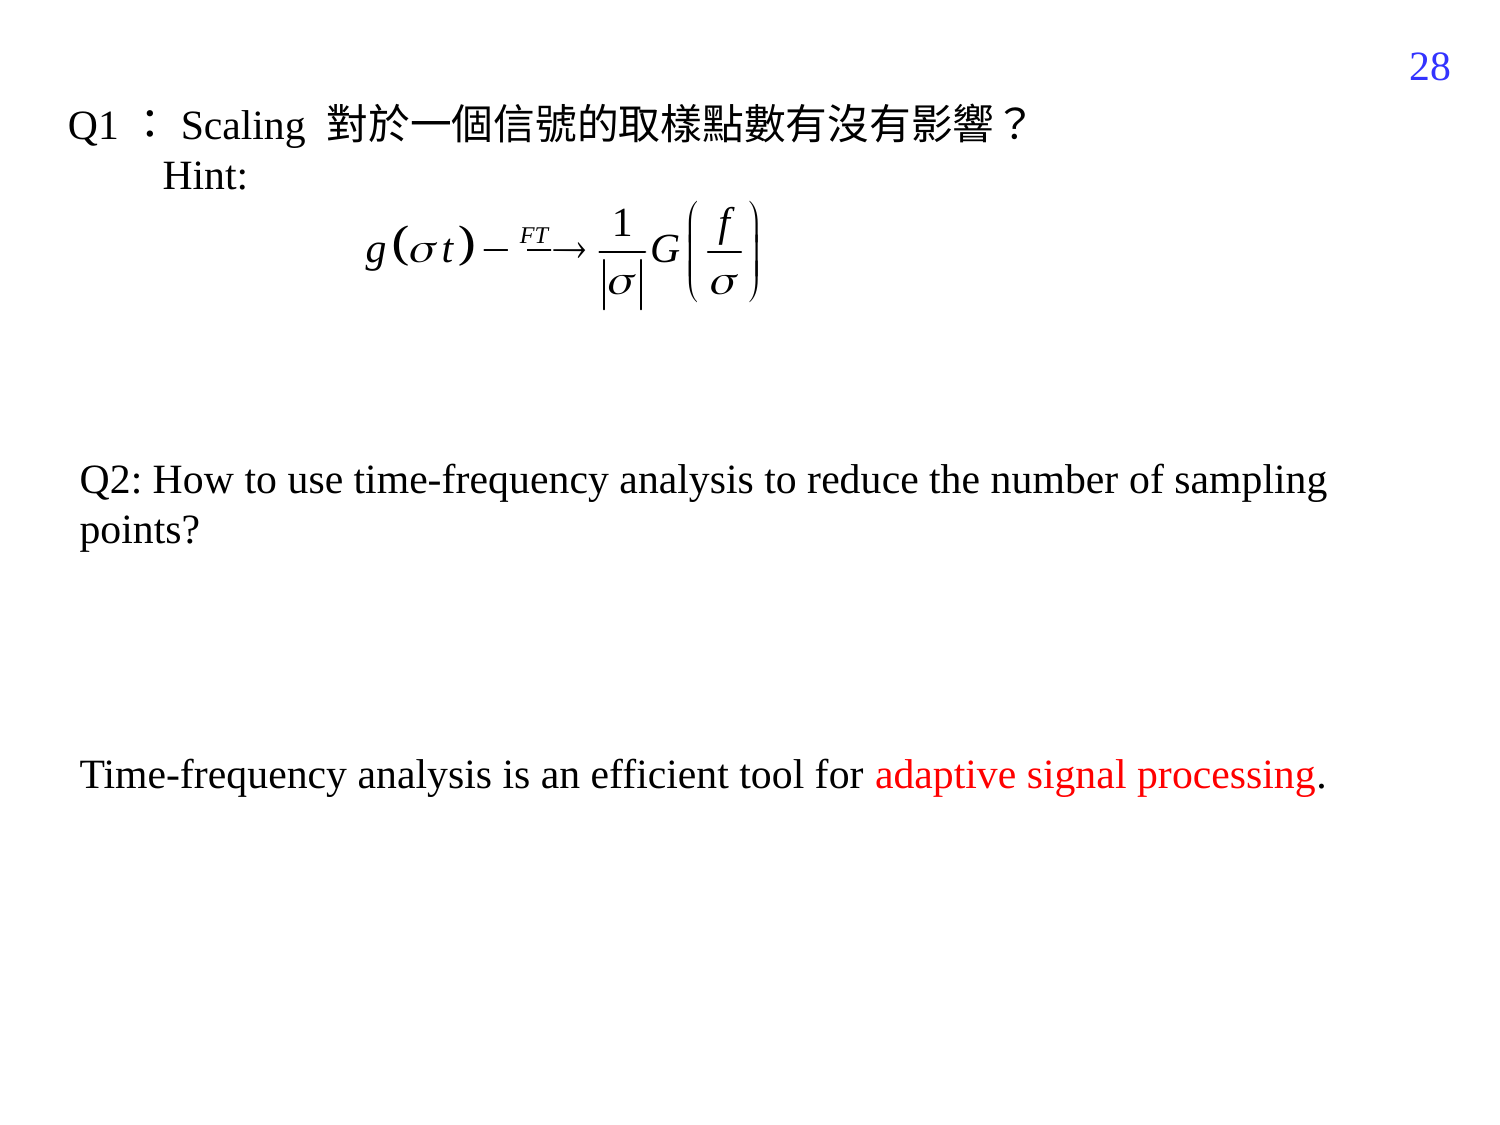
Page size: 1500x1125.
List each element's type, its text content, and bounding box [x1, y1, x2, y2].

text_box Q2: How to use time-frequency analysis to reduce the number of sampling points? [64, 444, 1471, 559]
text_box Time-frequency analysis is an efficient tool for adaptive signal processing. [64, 739, 1353, 805]
text_box Q1：Scaling 對於一個信號的取樣點數有沒有影響？ Hint: [53, 90, 1448, 276]
slide_number 28 [1115, 30, 1467, 110]
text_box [359, 196, 768, 315]
